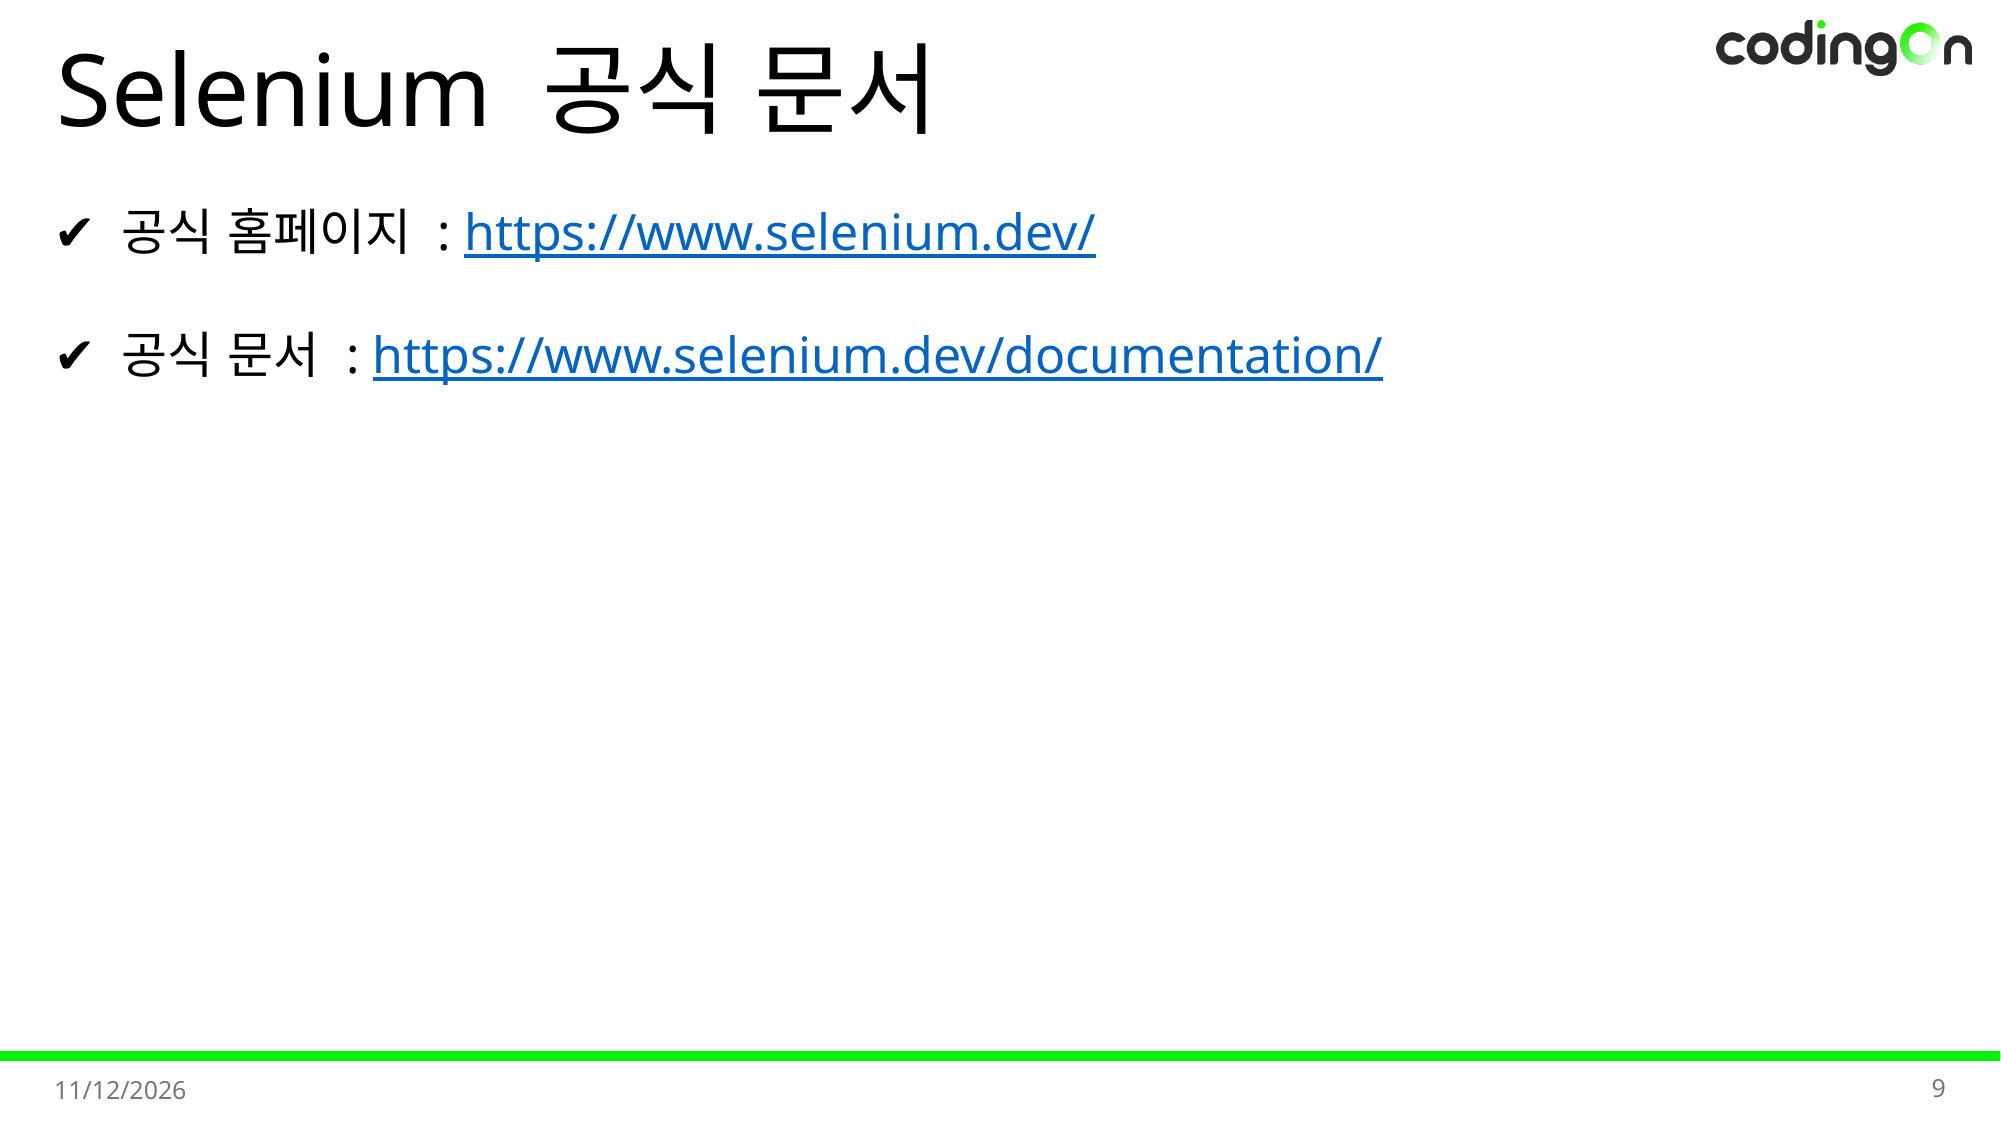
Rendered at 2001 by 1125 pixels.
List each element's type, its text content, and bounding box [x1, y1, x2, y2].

picture [1767, 20, 1972, 76]
title Selenium 공식 문서 [41, 0, 1767, 158]
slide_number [39, 1061, 490, 1122]
slide_number 9 [1510, 1059, 1961, 1120]
text_box ✔️ 공식 홈페이지 : https://www.selenium.dev/ ✔️ 공식 문서 : https://www.selenium.dev/documentation/ [39, 158, 1959, 822]
